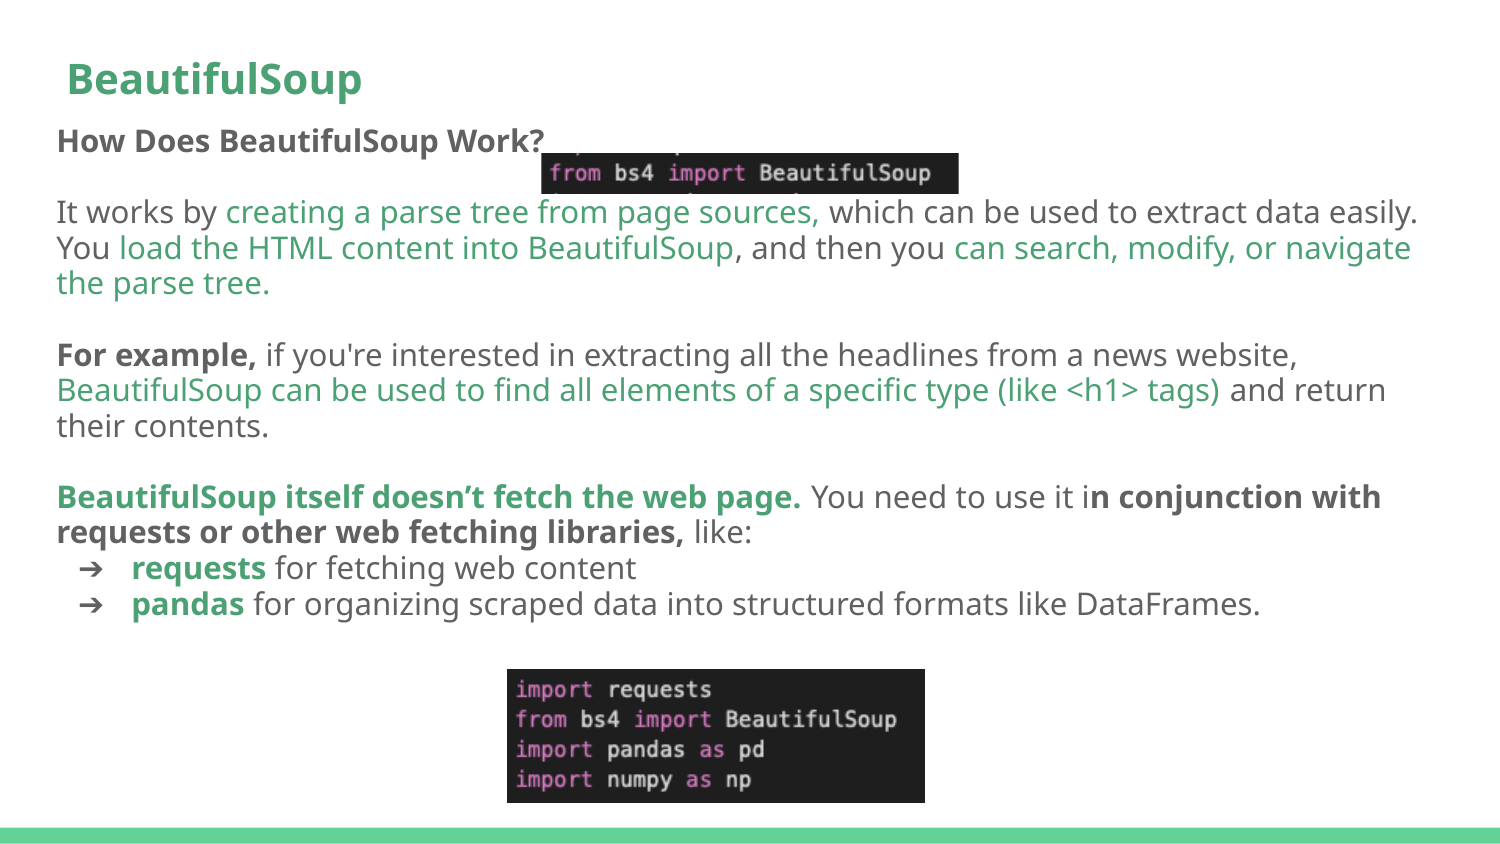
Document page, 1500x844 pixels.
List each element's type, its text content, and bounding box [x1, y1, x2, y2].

picture [541, 152, 959, 194]
picture [507, 669, 926, 803]
title BeautifulSoup [51, 37, 1449, 109]
list How Does BeautifulSoup Work? It works by creating a parse tree from page sources, which can be used to extract data easily. You load the HTML content into BeautifulSoup, and then you can search, modify, or navigate the parse tree. For example, if you're interested in extracting all the headlines from a news website, BeautifulSoup can be used to find all elements of a specific type (like <h1> tags) and return their contents. BeautifulSoup itself doesn’t fetch the web page. You need to use it in conjunction with requests or other web fetching libraries, like: requests for fetching web content pandas for organizing scraped data into structured formats like DataFrames. [41, 109, 1474, 781]
